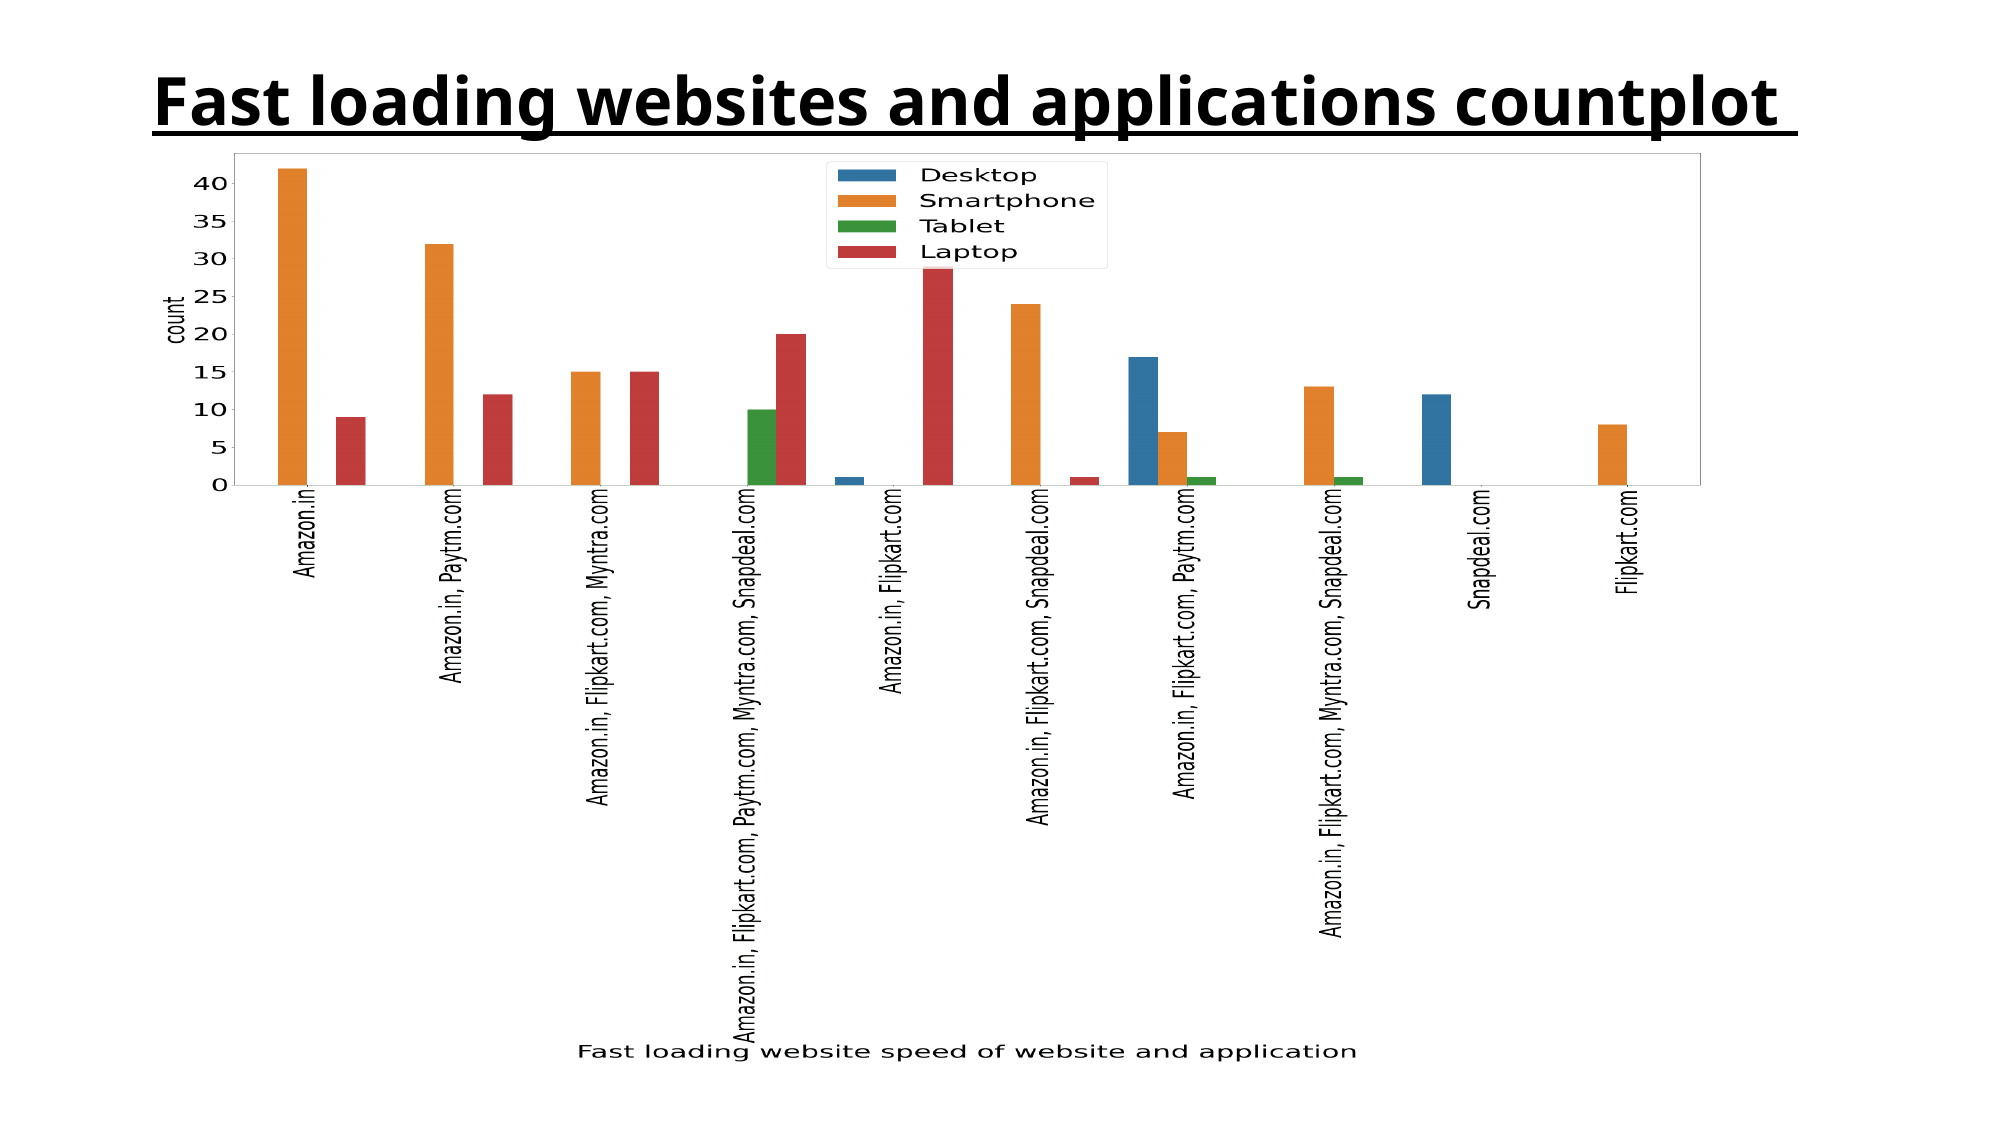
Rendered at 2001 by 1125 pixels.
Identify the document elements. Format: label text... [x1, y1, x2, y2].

title Fast loading websites and applications countplot [137, 59, 1863, 149]
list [152, 148, 1708, 1066]
